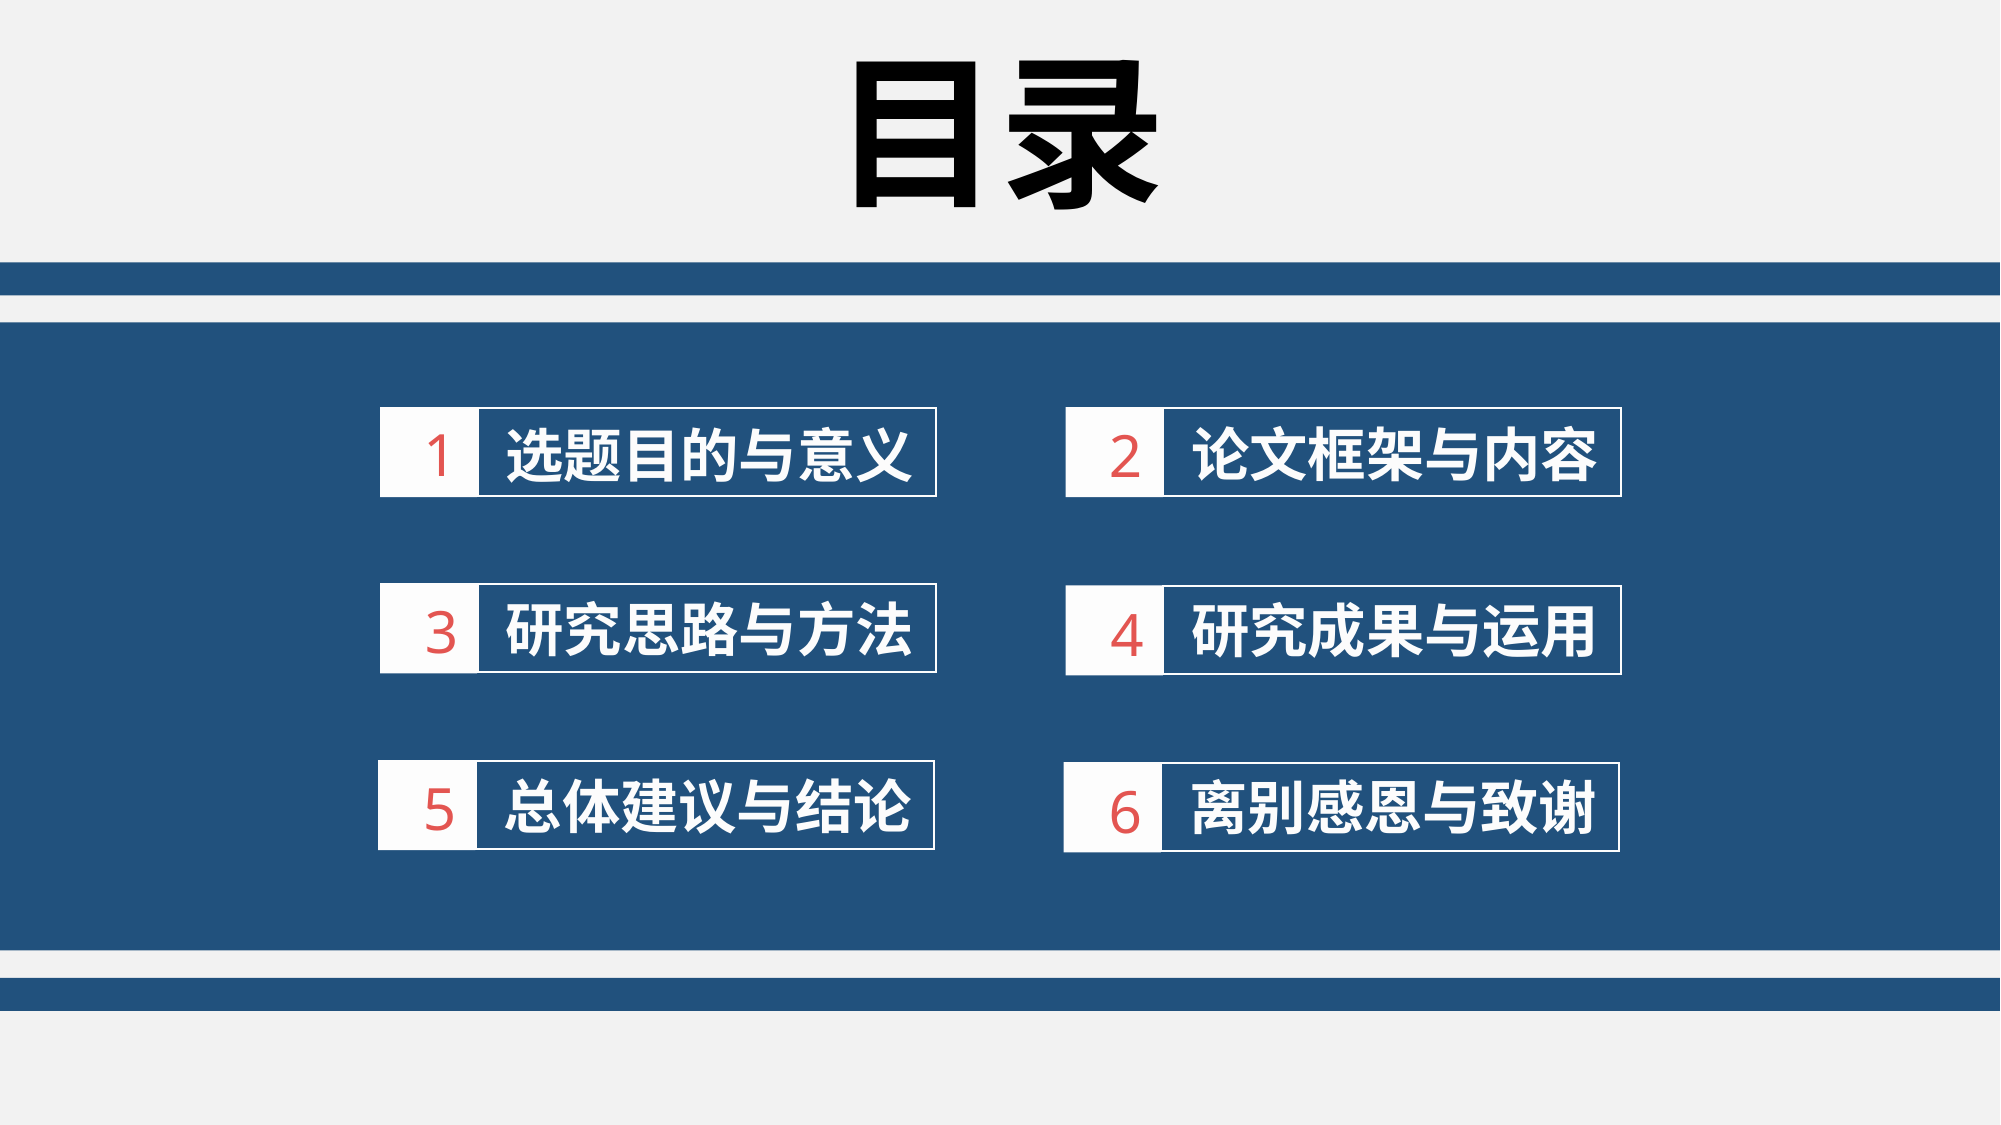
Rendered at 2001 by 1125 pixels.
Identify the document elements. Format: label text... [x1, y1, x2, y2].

text_box 目录 [766, 20, 1234, 236]
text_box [0, 262, 2000, 1011]
